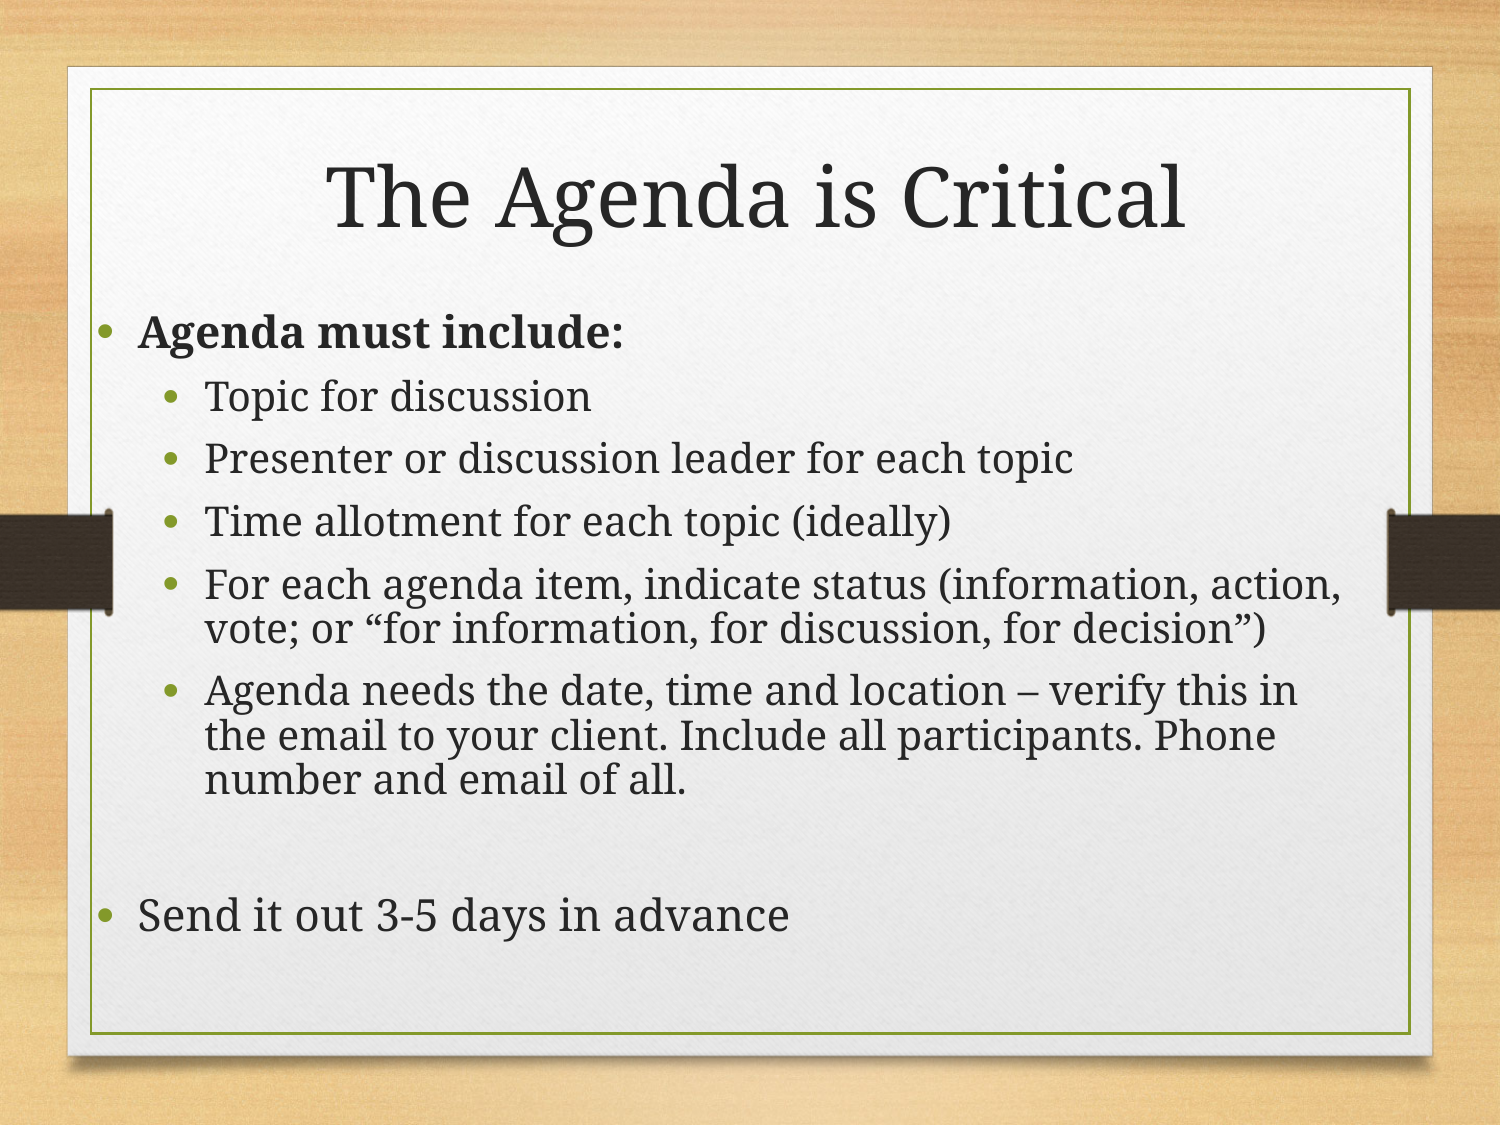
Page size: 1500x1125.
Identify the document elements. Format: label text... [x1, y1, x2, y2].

list Agenda must include: Topic for discussion Presenter or discussion leader for each topic Time allotment for each topic (ideally) For each agenda item, indicate status (information, action, vote; or “for information, for discussion, for decision”) Agenda needs the date, time and location – verify this in the email to your client. Include all participants. Phone number and email of all. Send it out 3-5 days in advance [81, 302, 1363, 978]
title The Agenda is Critical [99, 87, 1413, 302]
picture [0, 0, 1500, 1125]
